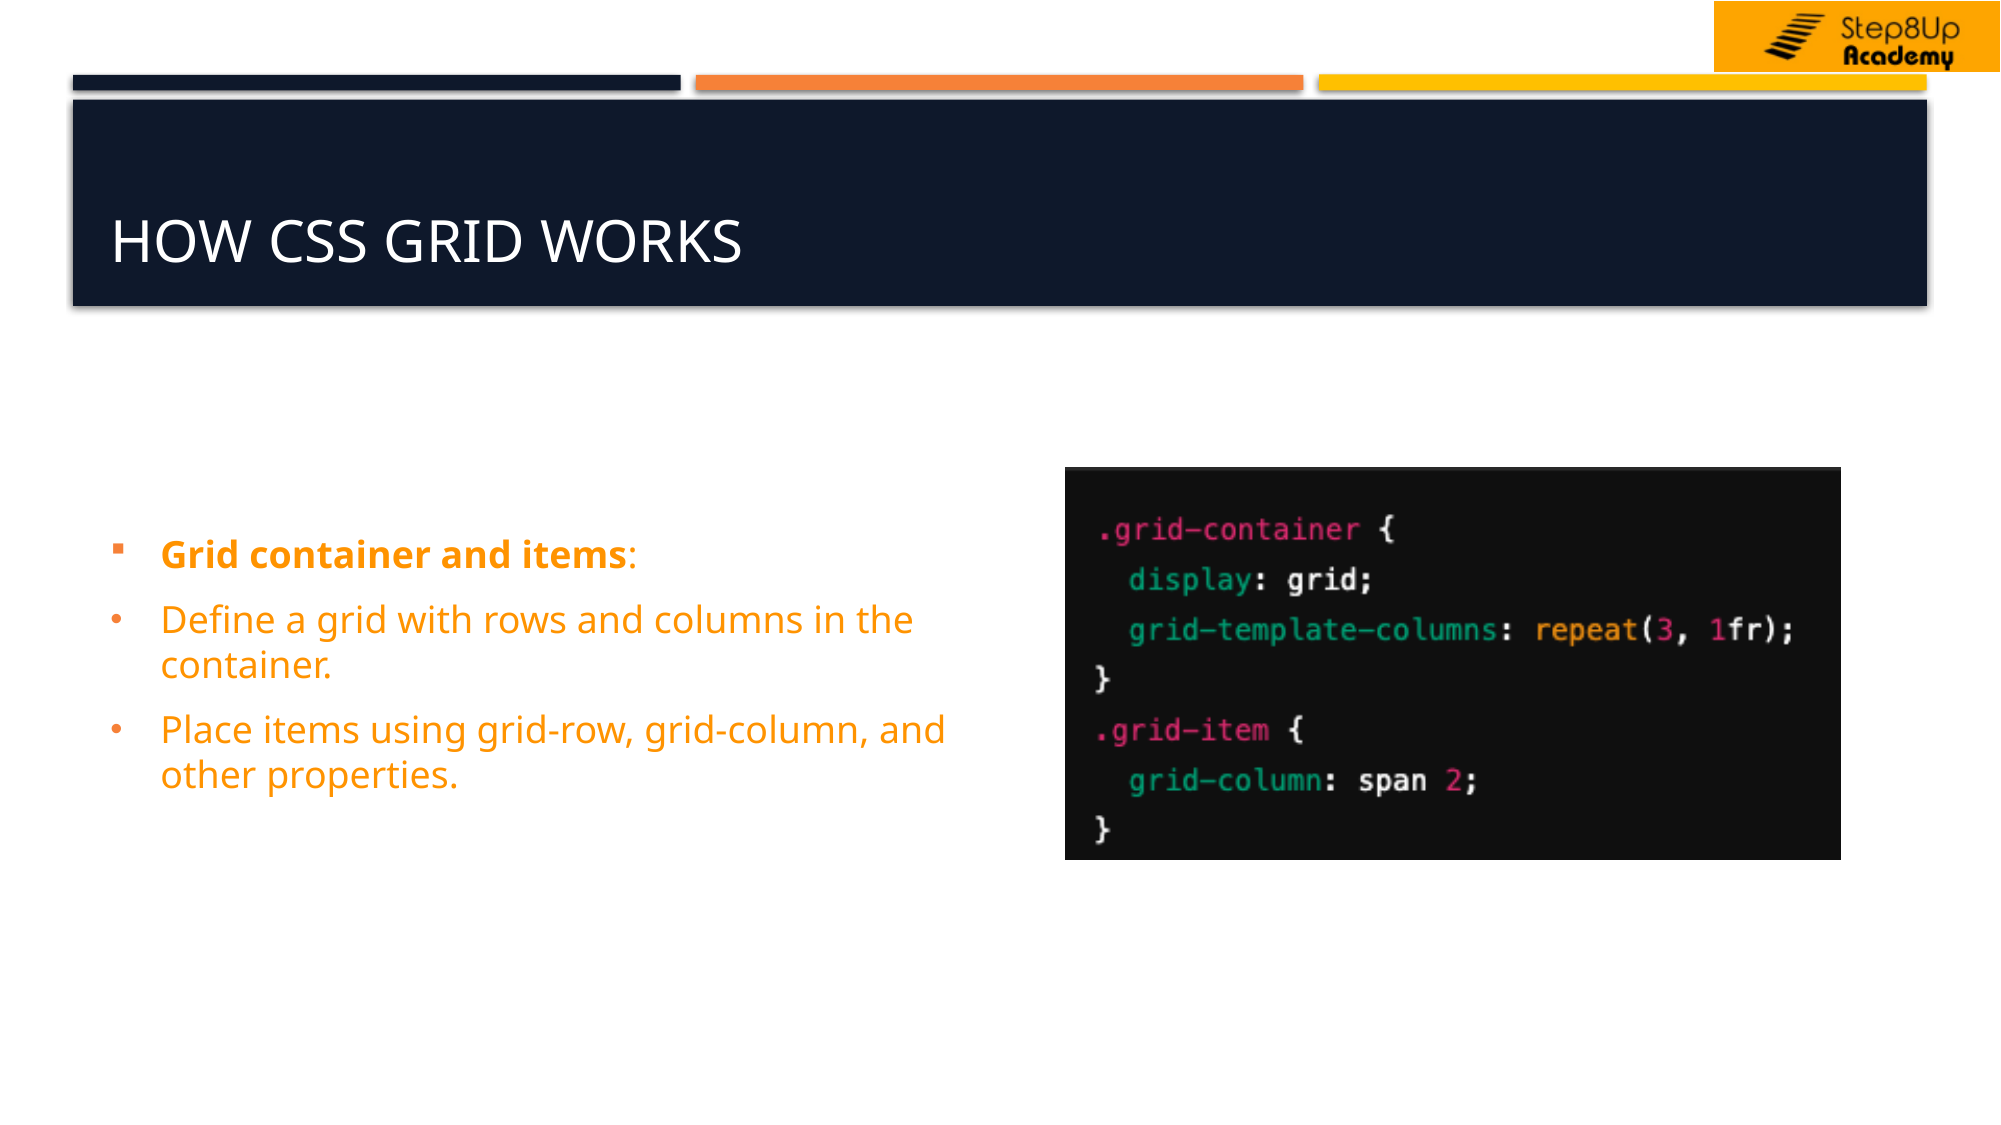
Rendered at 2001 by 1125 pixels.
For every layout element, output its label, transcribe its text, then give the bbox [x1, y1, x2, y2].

list Grid container and items: Define a grid with rows and columns in the container. Place items using grid-row, grid-column, and other properties. [95, 365, 985, 962]
picture [1064, 467, 1841, 860]
picture [1714, 1, 2000, 72]
title How CSS Grid Works [95, 119, 1905, 282]
